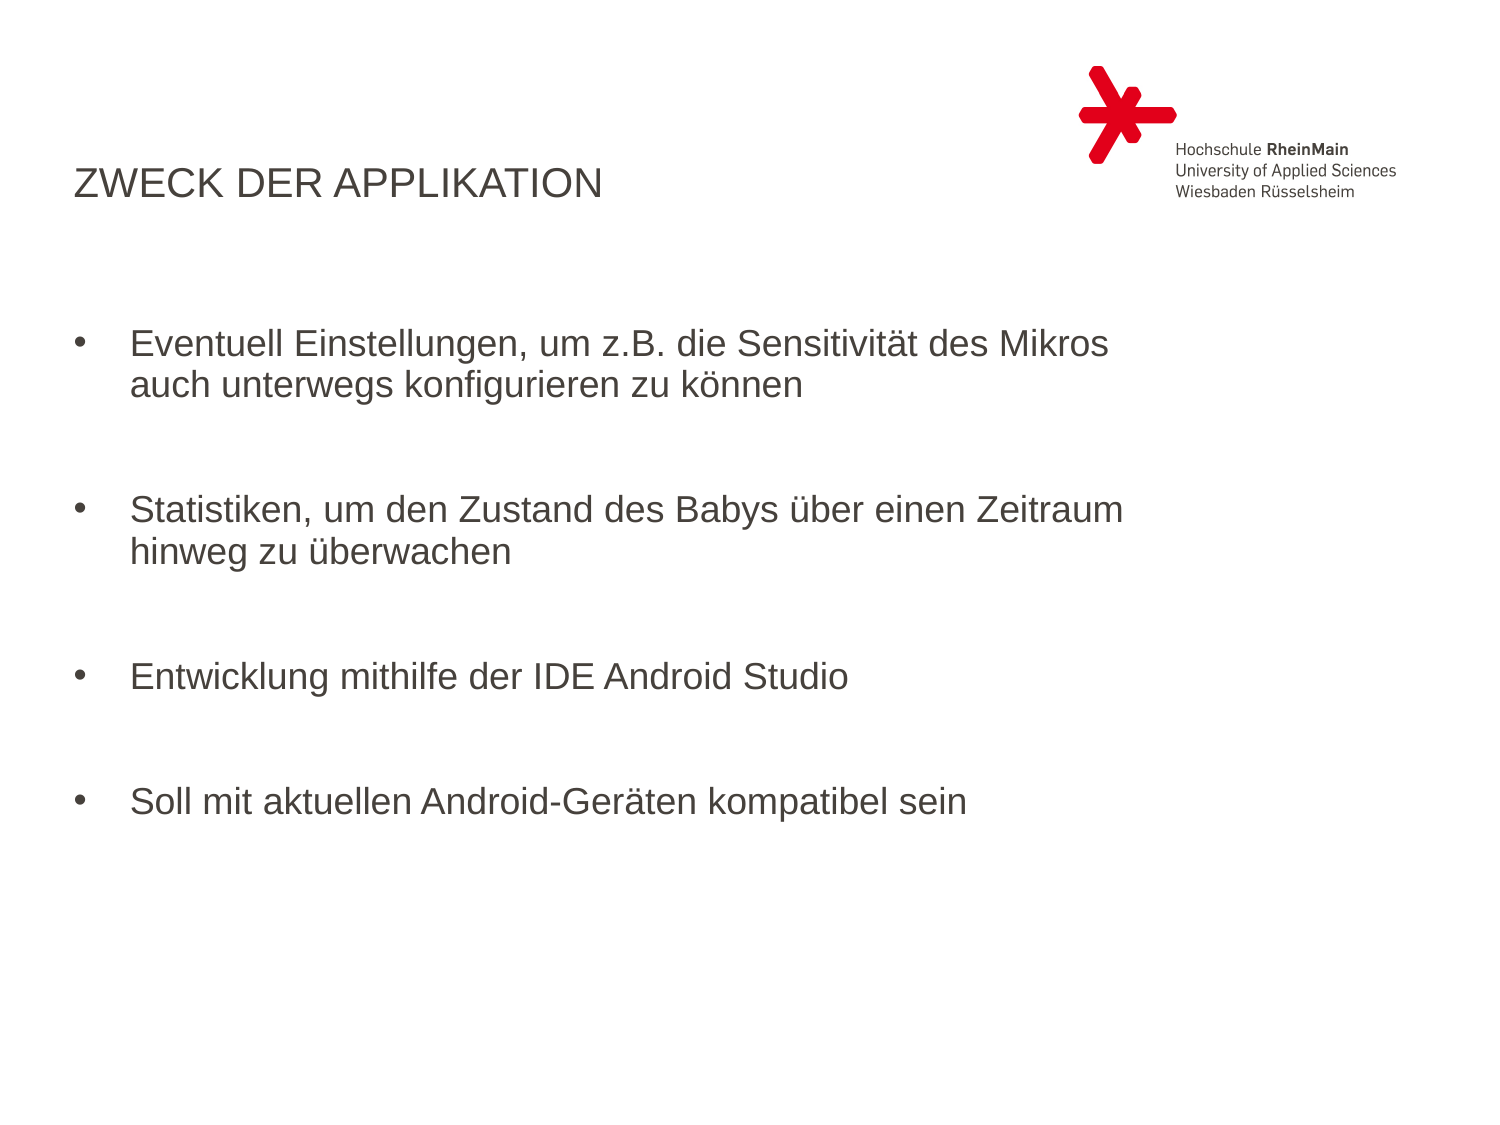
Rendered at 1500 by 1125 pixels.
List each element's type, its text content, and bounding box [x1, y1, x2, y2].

list Eventuell Einstellungen, um z.B. die Sensitivität des Mikros auch unterwegs konfigurieren zu können Statistiken, um den Zustand des Babys über einen Zeitraum hinweg zu überwachen Entwicklung mithilfe der IDE Android Studio Soll mit aktuellen Android-Geräten kompatibel sein [73, 256, 1145, 995]
title ZWECK der ApPlikation [73, 62, 1007, 206]
picture [1030, 17, 1444, 246]
